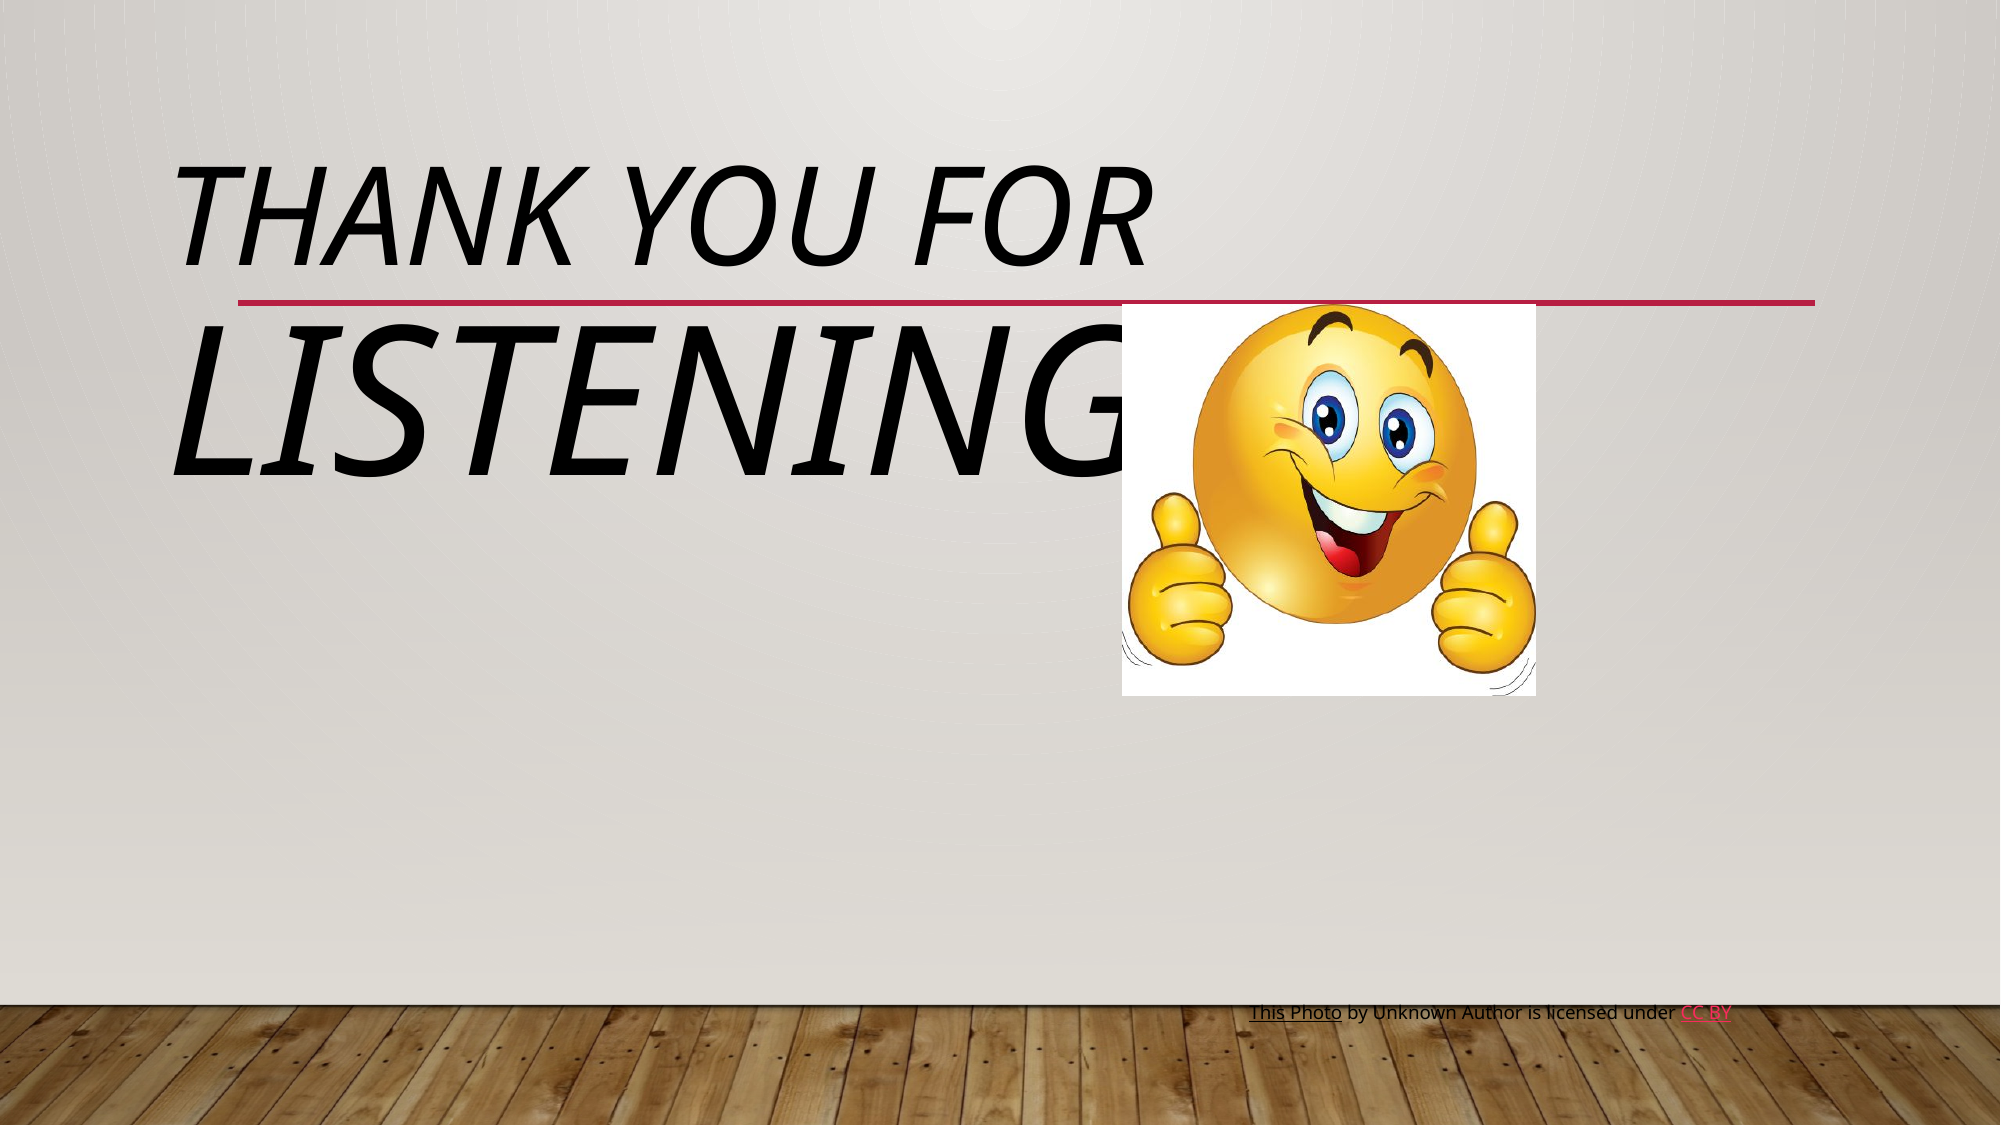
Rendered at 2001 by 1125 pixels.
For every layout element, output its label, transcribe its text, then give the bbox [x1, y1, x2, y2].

title THANK YOU FOR LISTENING [150, 139, 1814, 305]
picture [0, 1005, 2000, 1125]
picture [1121, 303, 1536, 696]
text_box This Photo by Unknown Author is licensed under CC BY [1234, 992, 1982, 1034]
